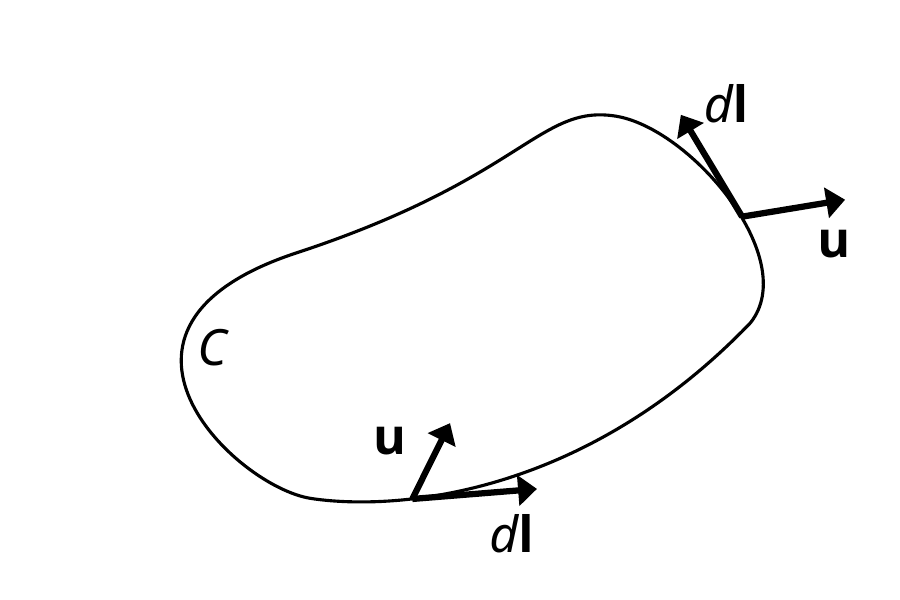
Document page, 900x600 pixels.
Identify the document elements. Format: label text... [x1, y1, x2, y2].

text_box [450, 488, 537, 499]
text_box dl [474, 495, 549, 570]
text_box [180, 113, 765, 503]
text_box C [182, 308, 199, 339]
text_box u [358, 396, 421, 472]
text_box u [802, 199, 865, 275]
text_box dl [689, 65, 763, 140]
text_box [680, 114, 743, 217]
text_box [742, 199, 846, 217]
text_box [412, 423, 450, 499]
